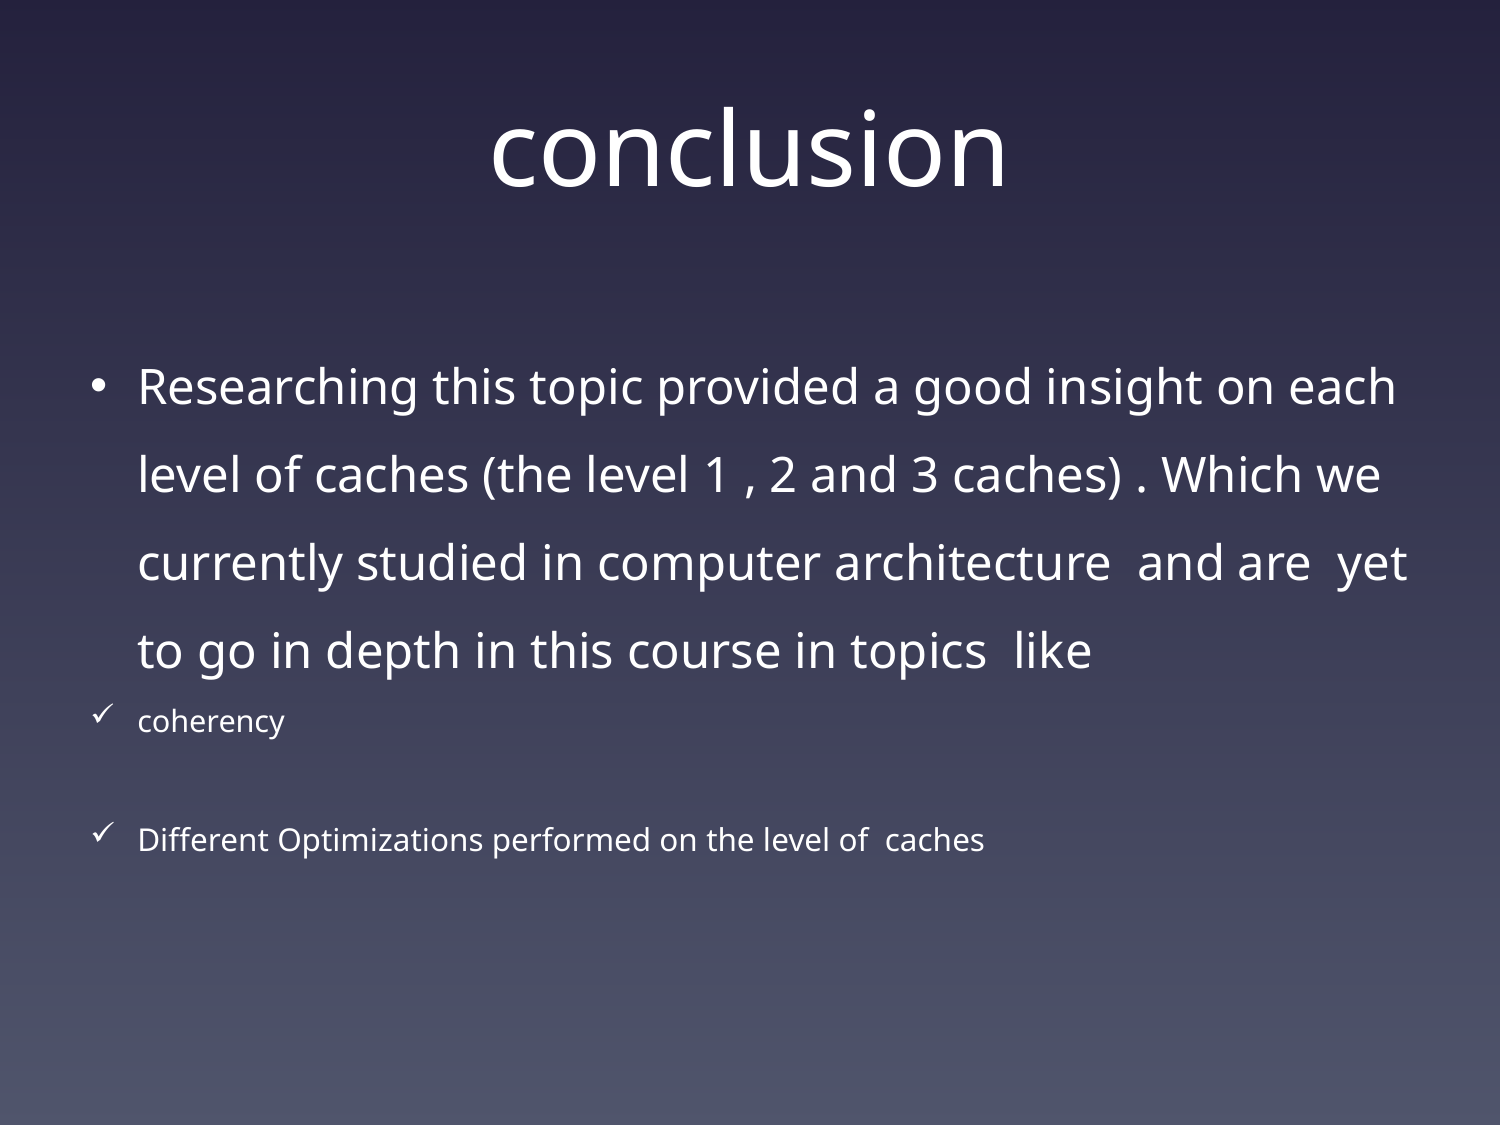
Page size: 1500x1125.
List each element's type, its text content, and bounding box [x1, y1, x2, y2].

title conclusion [75, 75, 1425, 262]
list Researching this topic provided a good insight on each level of caches (the level 1 , 2 and 3 caches) . Which we currently studied in computer architecture and are yet to go in depth in this course in topics like coherency Different Optimizations performed on the level of caches [75, 262, 1425, 1005]
